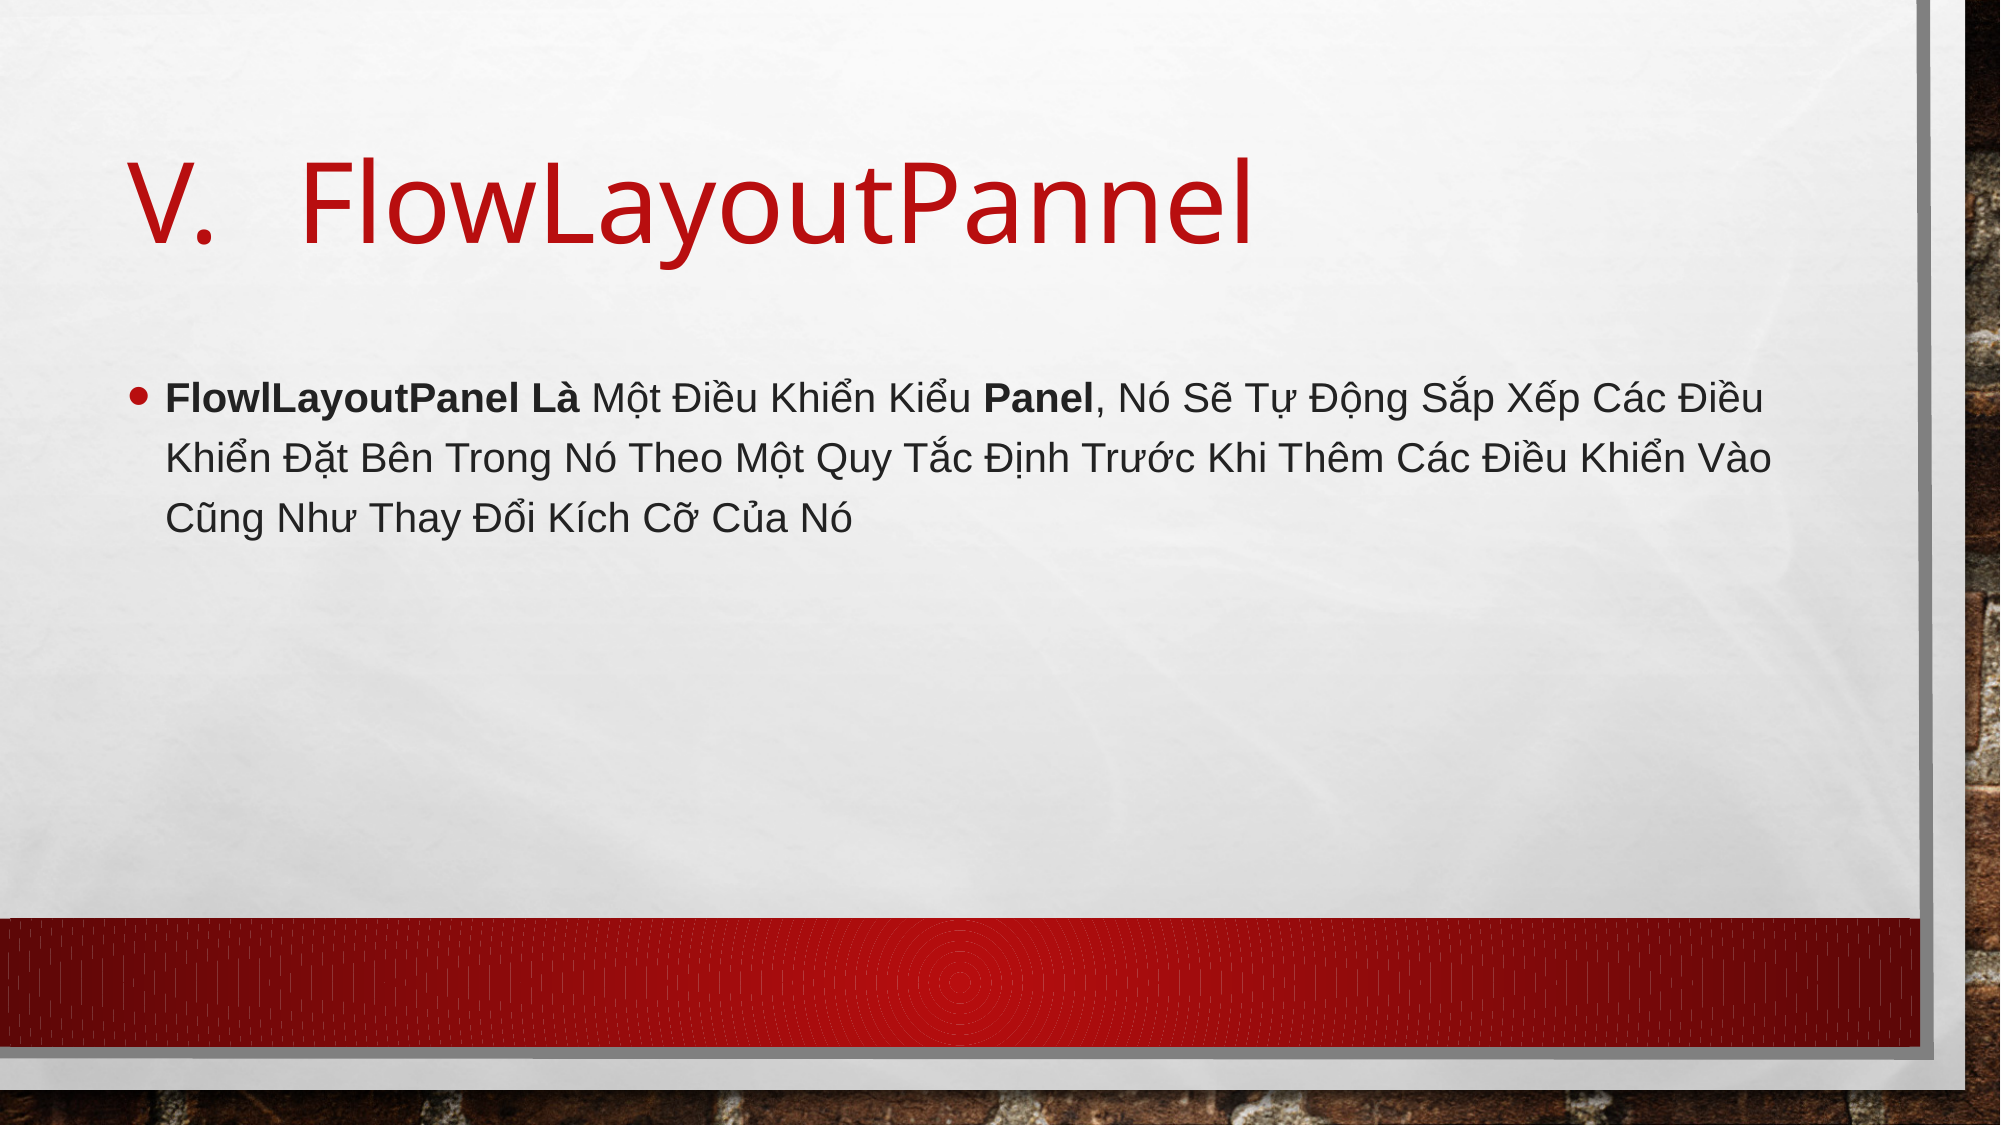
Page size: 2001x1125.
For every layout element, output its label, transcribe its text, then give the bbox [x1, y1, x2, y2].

title FlowLayoutPannel [112, 112, 1818, 302]
picture [0, 0, 2000, 1125]
list FlowlLayoutPanel Là Một Điều Khiển Kiểu Panel, Nó Sẽ Tự Động Sắp Xếp Các Điều Khiển Đặt Bên Trong Nó Theo Một Quy Tắc Định Trước Khi Thêm Các Điều Khiển Vào Cũng Như Thay Đổi Kích Cỡ Của Nó [112, 338, 1818, 563]
